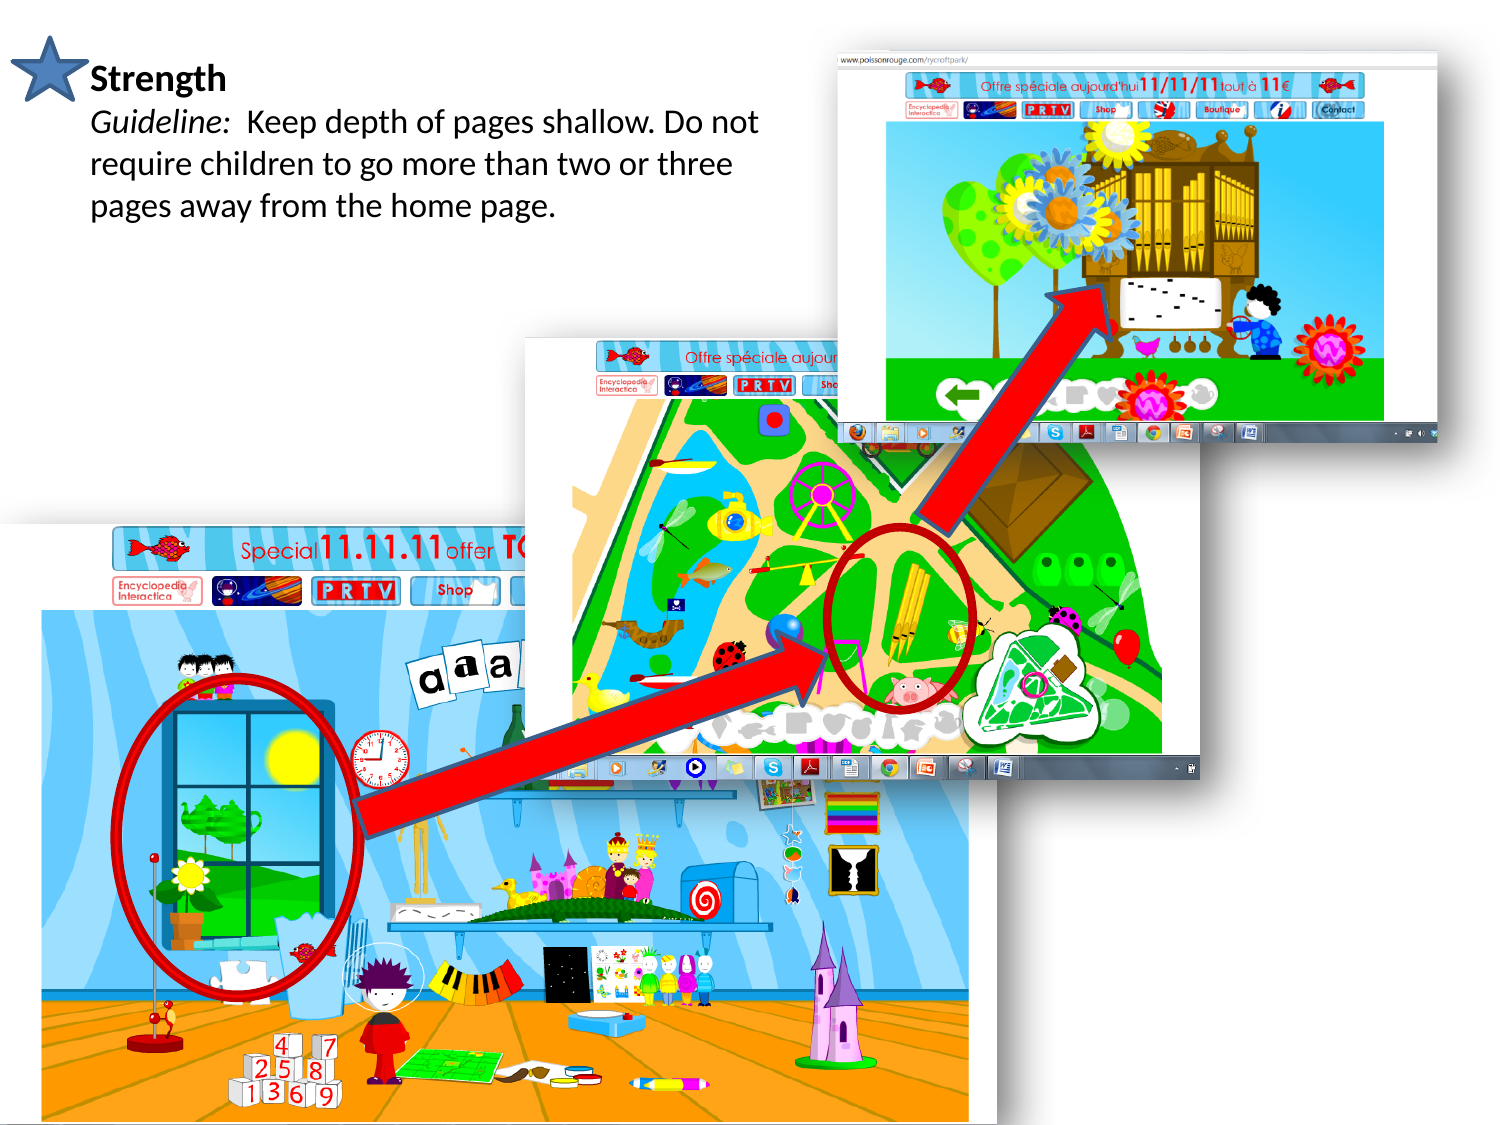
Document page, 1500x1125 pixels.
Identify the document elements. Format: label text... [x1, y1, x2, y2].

title Strength Guideline: Keep depth of pages shallow. Do not require children to go more than two or three pages away from the home page. [75, 45, 841, 233]
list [837, 49, 1438, 443]
text_box [10, 35, 90, 102]
picture [0, 337, 1201, 1125]
